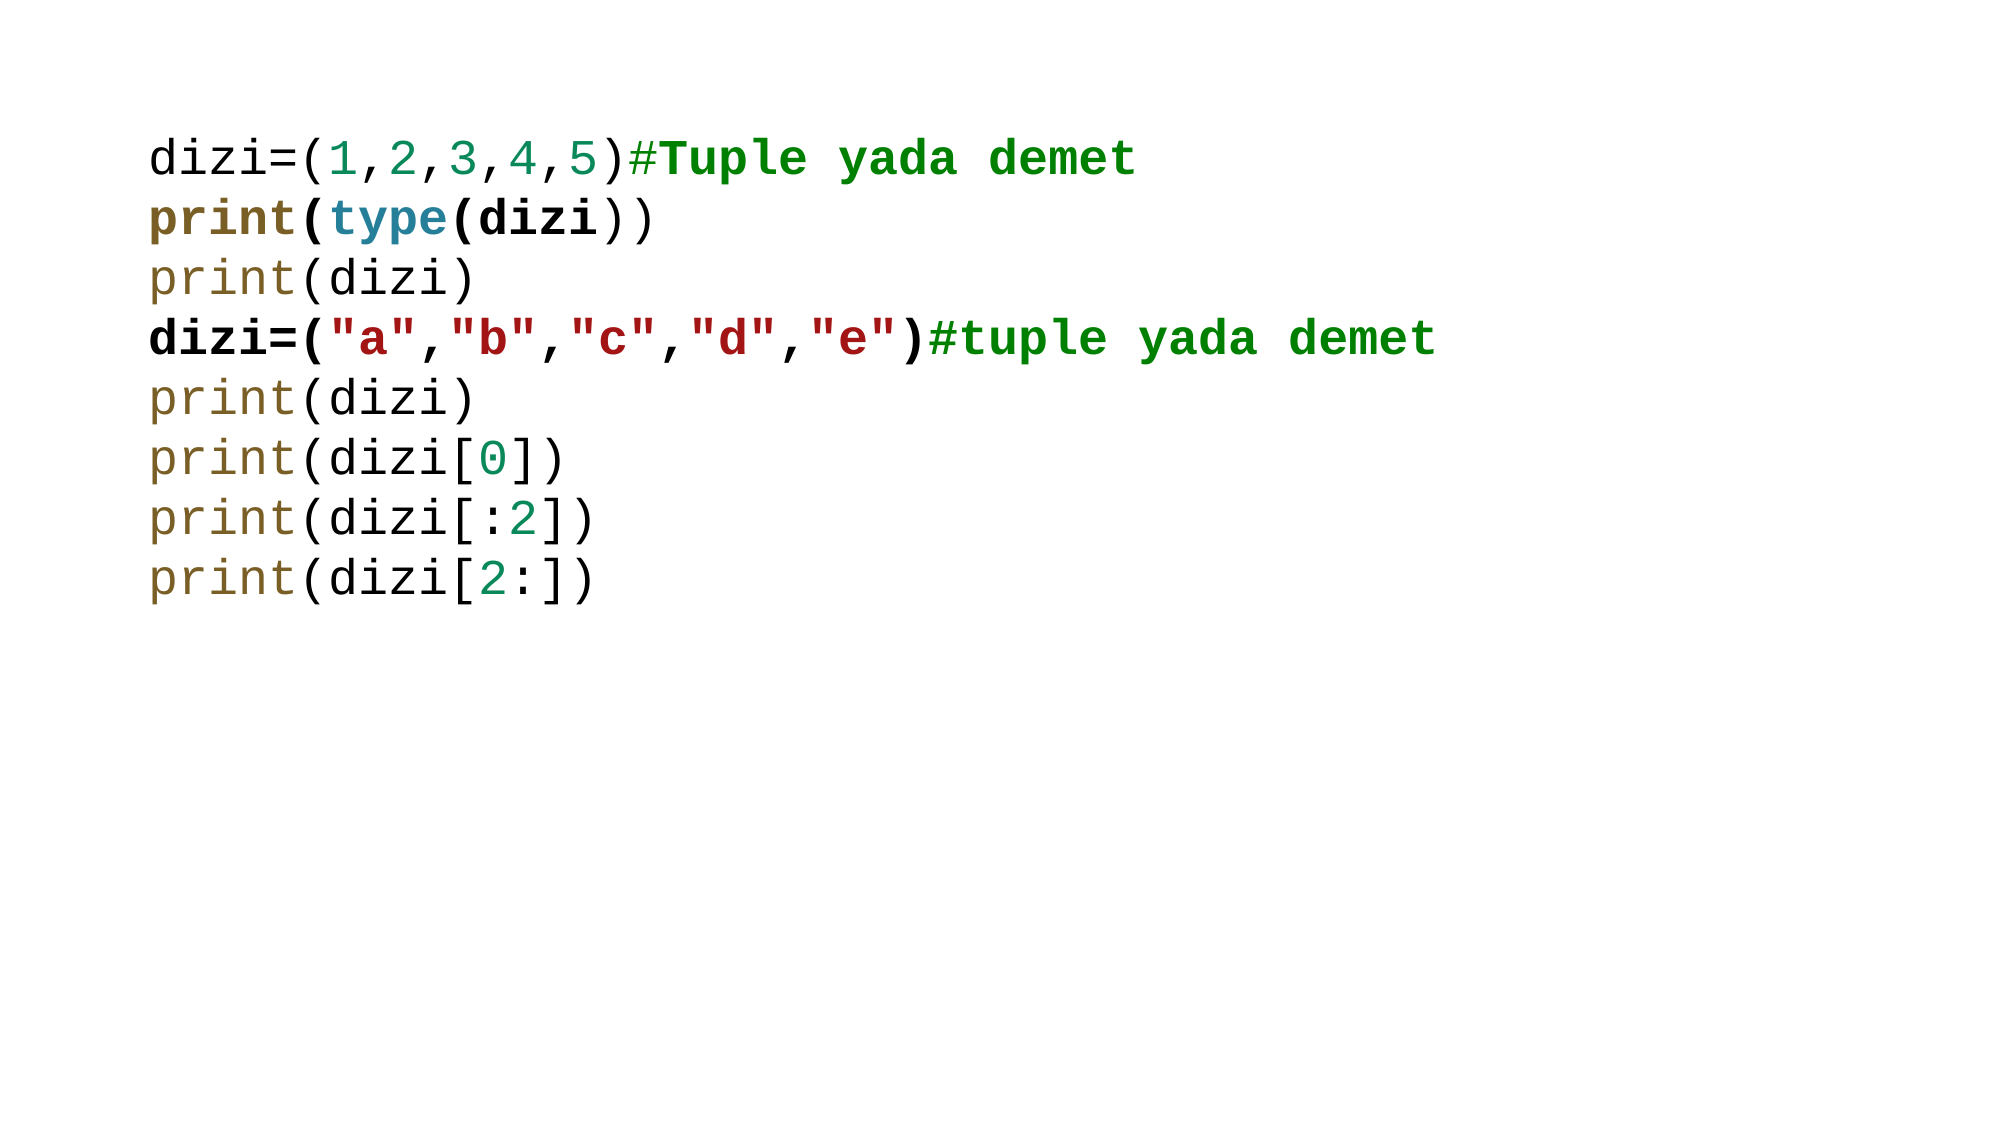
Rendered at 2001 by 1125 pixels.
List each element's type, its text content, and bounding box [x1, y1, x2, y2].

text_box dizi=(1,2,3,4,5)#Tuple yada demet print(type(dizi)) print(dizi) dizi=("a","b","c","d","e")#tuple yada demet print(dizi) print(dizi[0]) print(dizi[:2]) print(dizi[2:]) [133, 116, 1744, 612]
